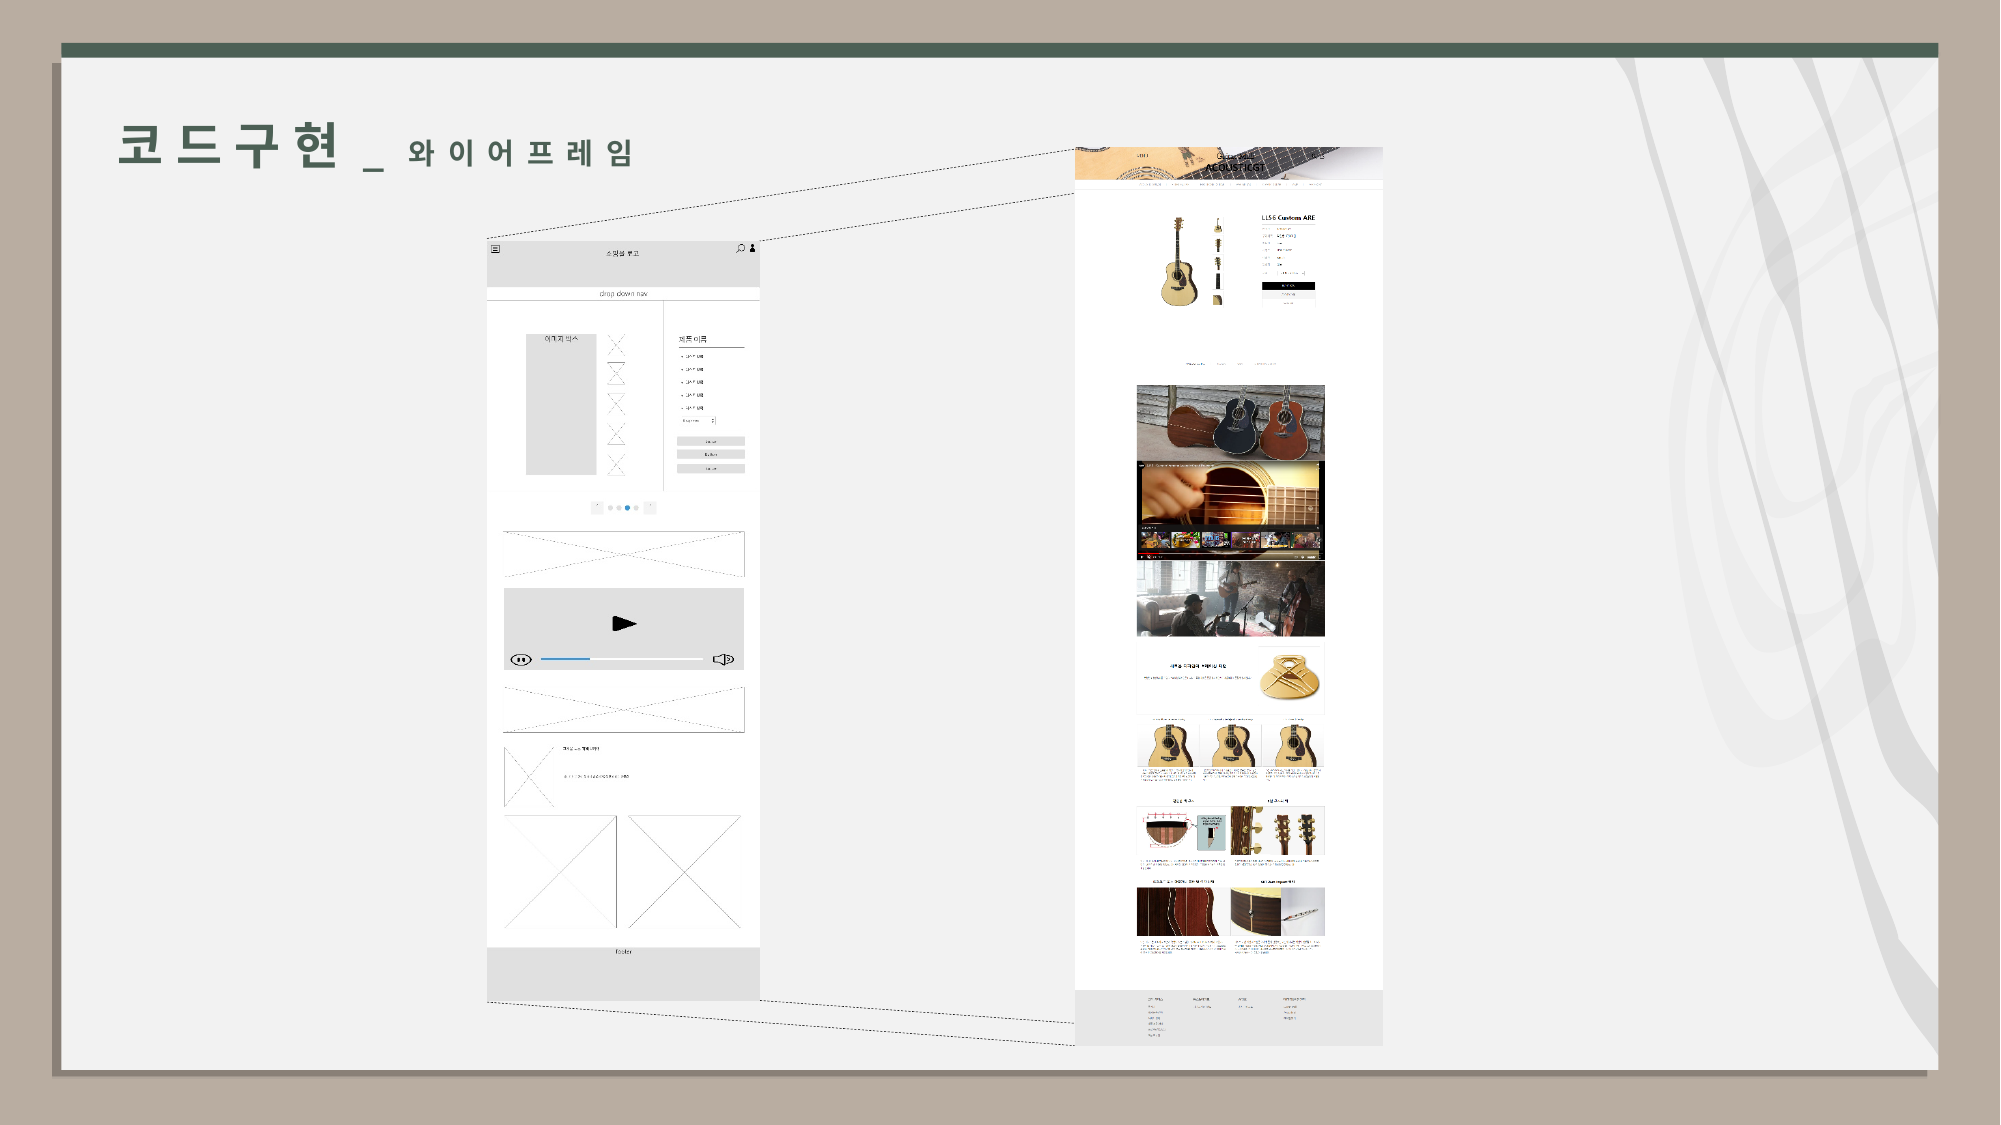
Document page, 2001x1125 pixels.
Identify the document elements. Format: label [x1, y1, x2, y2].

text_box [486, 149, 1075, 239]
text_box [61, 42, 1941, 1070]
picture [1075, 147, 1383, 1046]
text_box [486, 1002, 1075, 1046]
picture [486, 241, 761, 1001]
